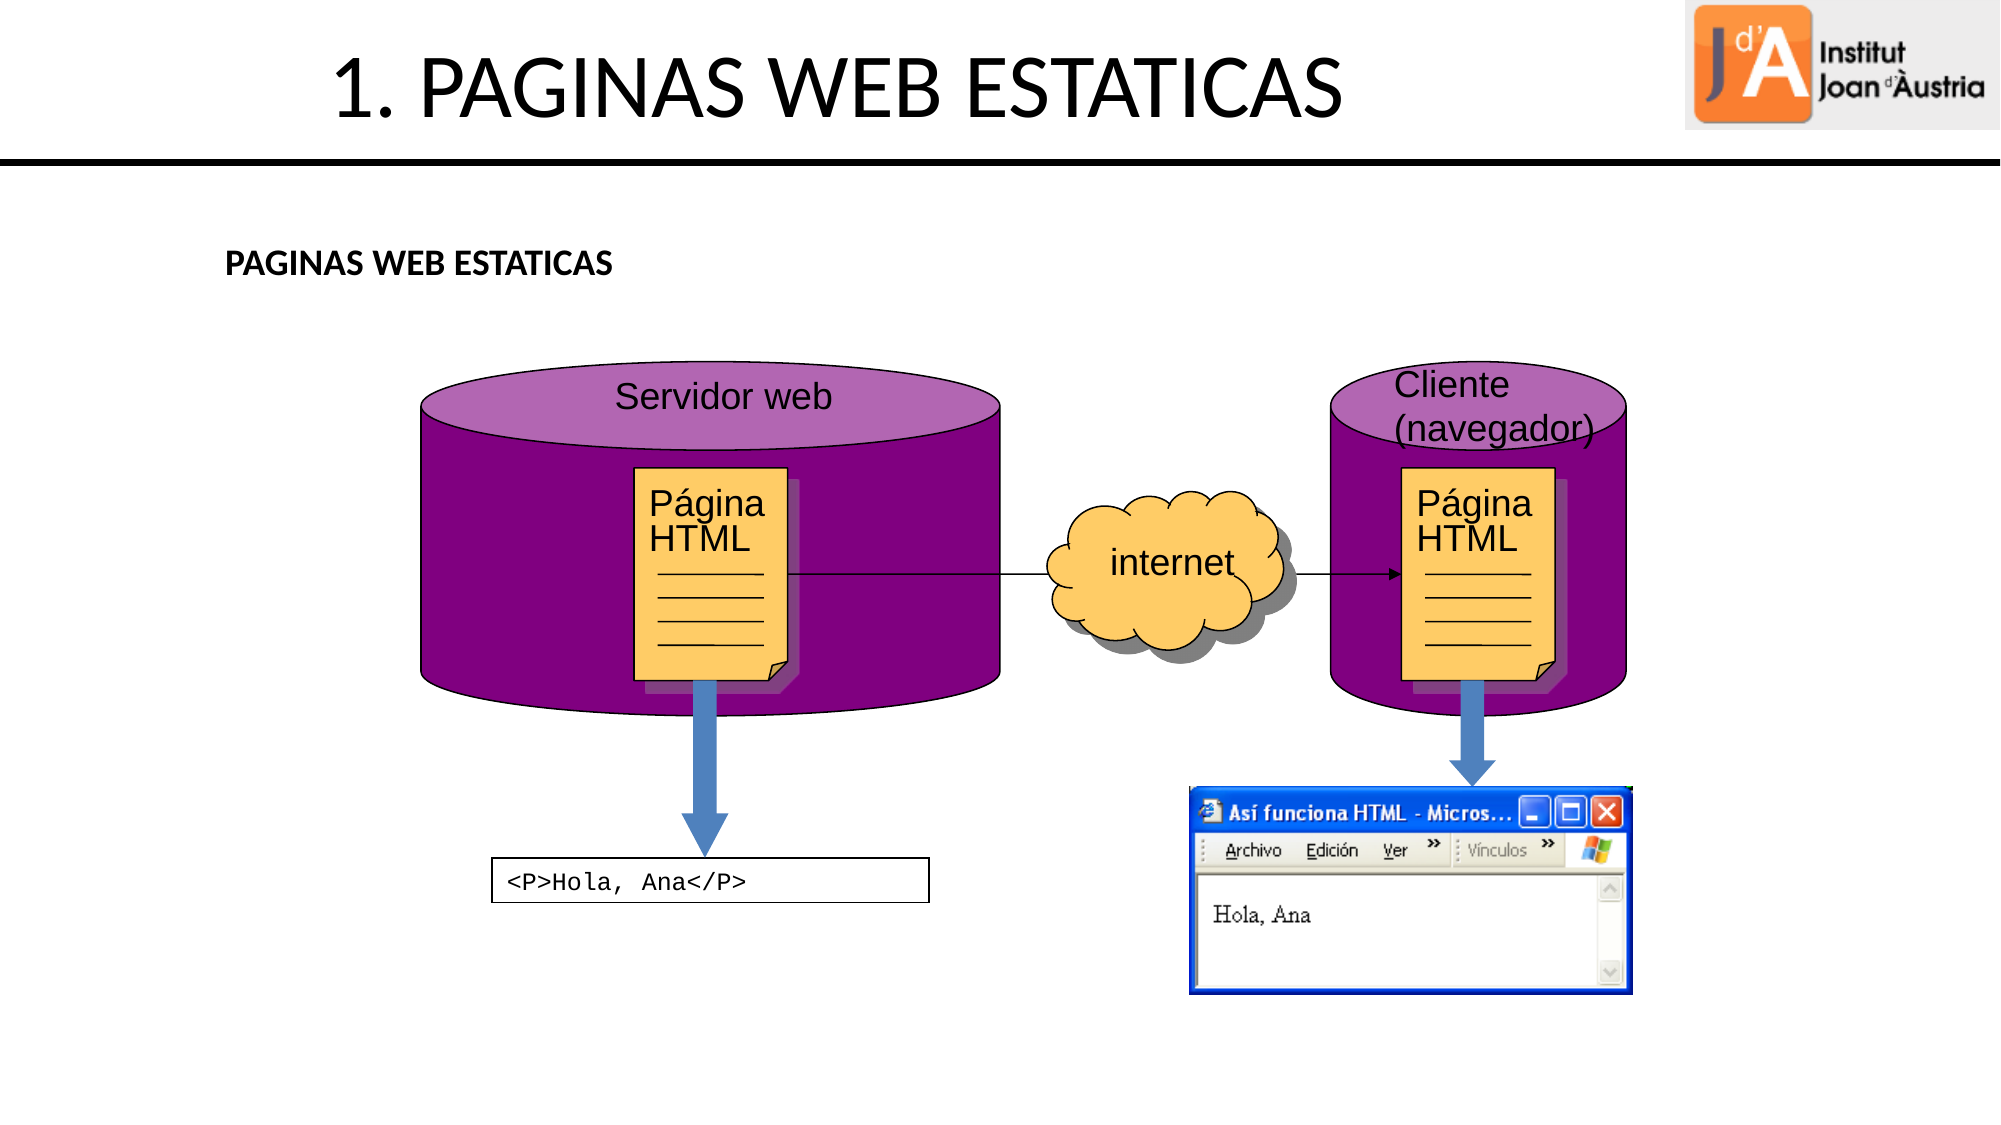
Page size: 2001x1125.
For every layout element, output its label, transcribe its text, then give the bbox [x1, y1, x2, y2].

text_box Página HTML [634, 479, 788, 567]
text_box [1046, 491, 1284, 651]
text_box PAGINAS WEB ESTATICAS [210, 230, 629, 291]
text_box 1. PAGINAS WEB ESTATICAS [0, 0, 1675, 146]
text_box [1297, 567, 1401, 581]
text_box <P>Hola, Ana</P> [492, 857, 929, 903]
text_box [681, 680, 729, 858]
picture [1188, 786, 1633, 995]
text_box [634, 467, 788, 479]
text_box Página HTML [1401, 479, 1556, 567]
text_box [421, 361, 1000, 716]
text_box Servidor web [599, 373, 848, 425]
text_box [634, 567, 788, 681]
text_box [1401, 467, 1556, 479]
text_box internet [1095, 538, 1250, 590]
text_box [1401, 567, 1556, 681]
picture [1685, 0, 2000, 130]
text_box [1448, 680, 1496, 785]
text_box Cliente (navegador) [1379, 361, 1611, 456]
text_box [1330, 373, 1627, 716]
